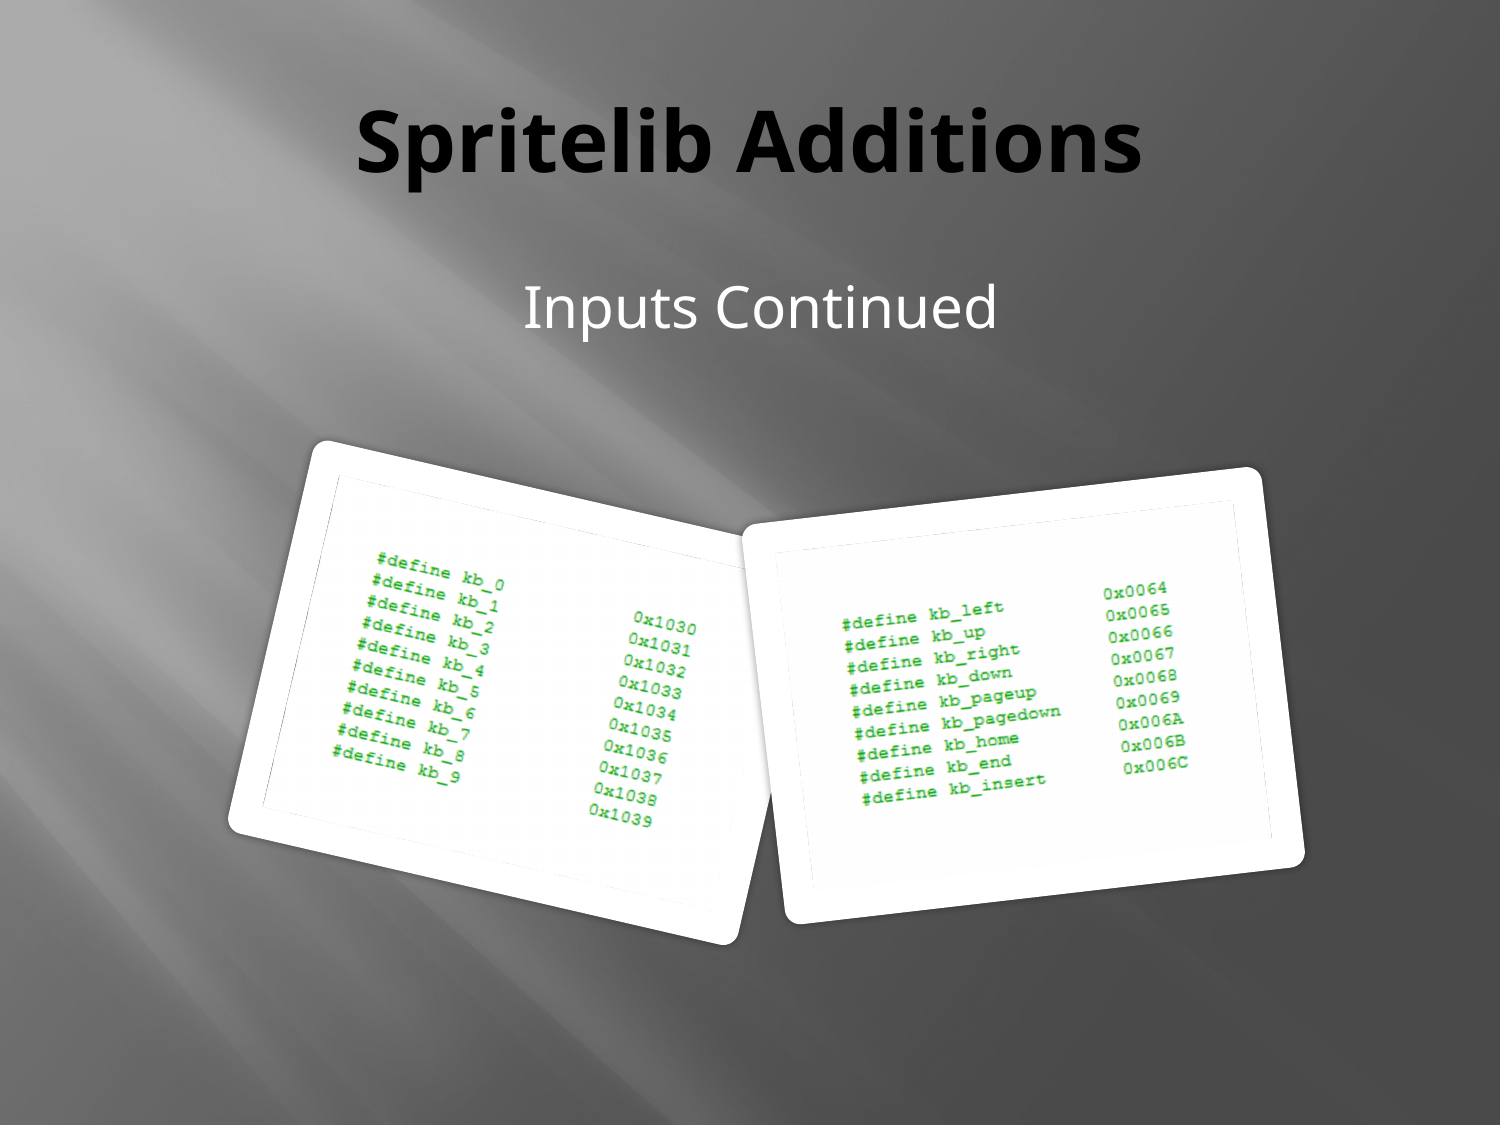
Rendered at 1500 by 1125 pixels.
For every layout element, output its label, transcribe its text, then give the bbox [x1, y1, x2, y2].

picture [776, 501, 1271, 891]
list Inputs Continued [75, 262, 1425, 1035]
title Spritelib Additions [75, 45, 1425, 233]
picture [264, 476, 760, 910]
